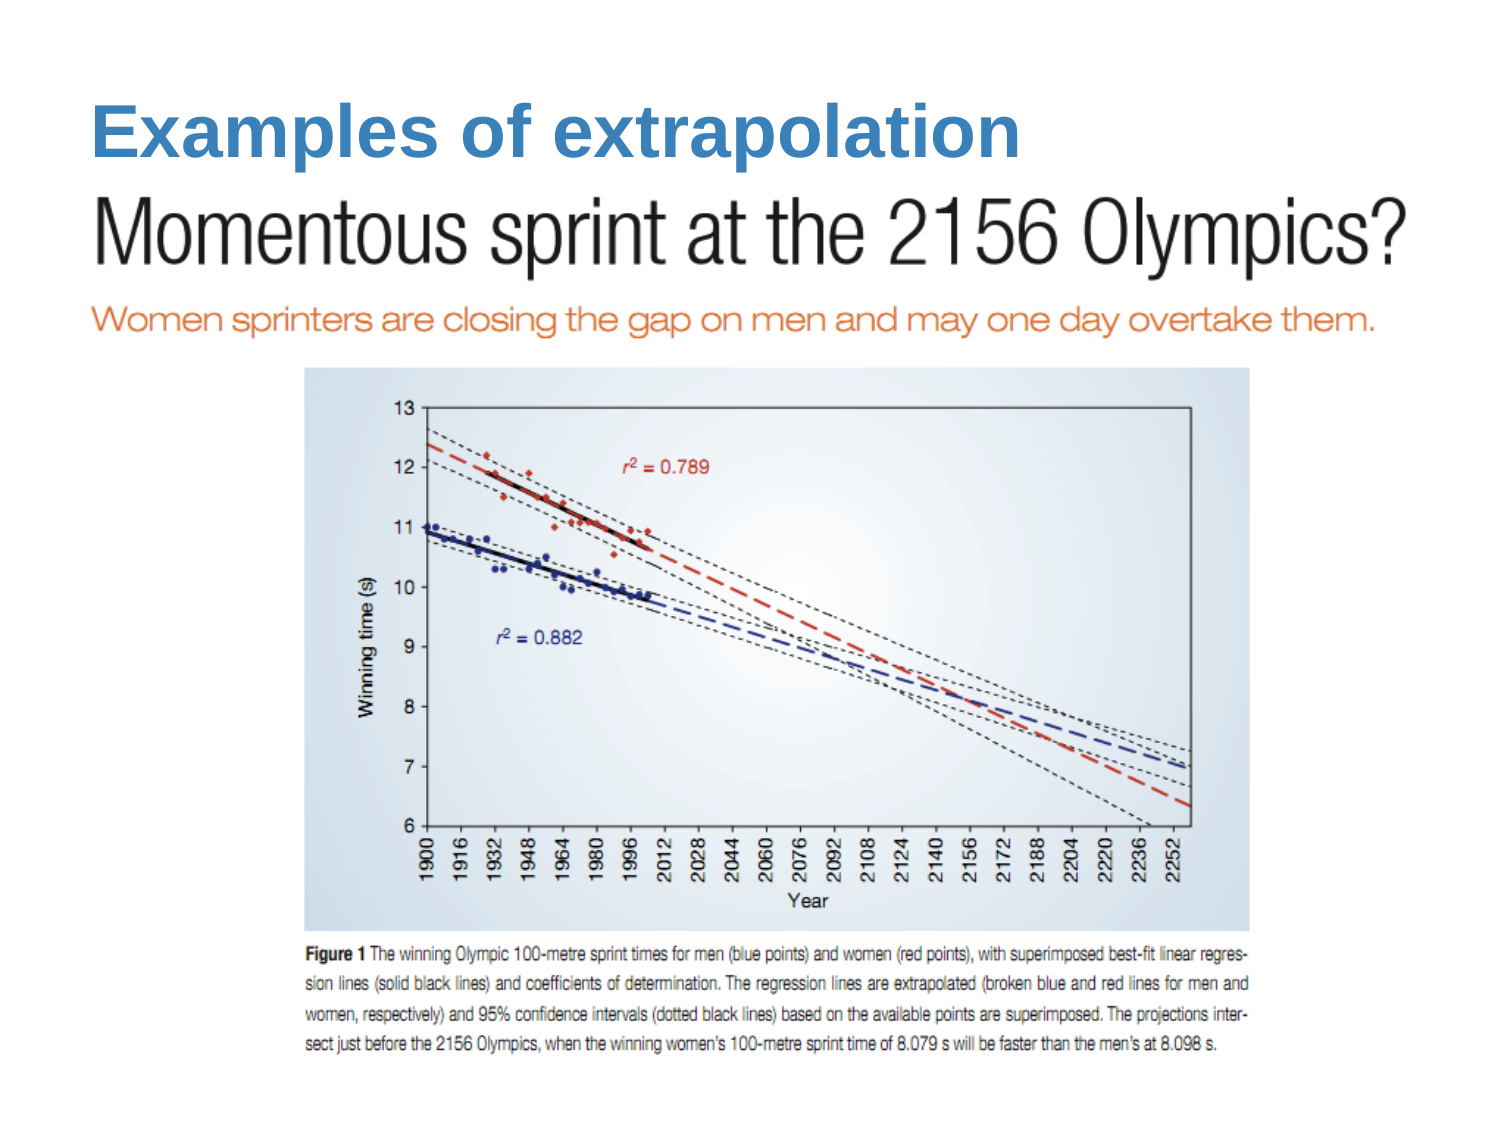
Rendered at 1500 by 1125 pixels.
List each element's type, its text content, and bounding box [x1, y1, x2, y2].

title Examples of extrapolation [75, 0, 1425, 188]
picture [90, 187, 1416, 1068]
